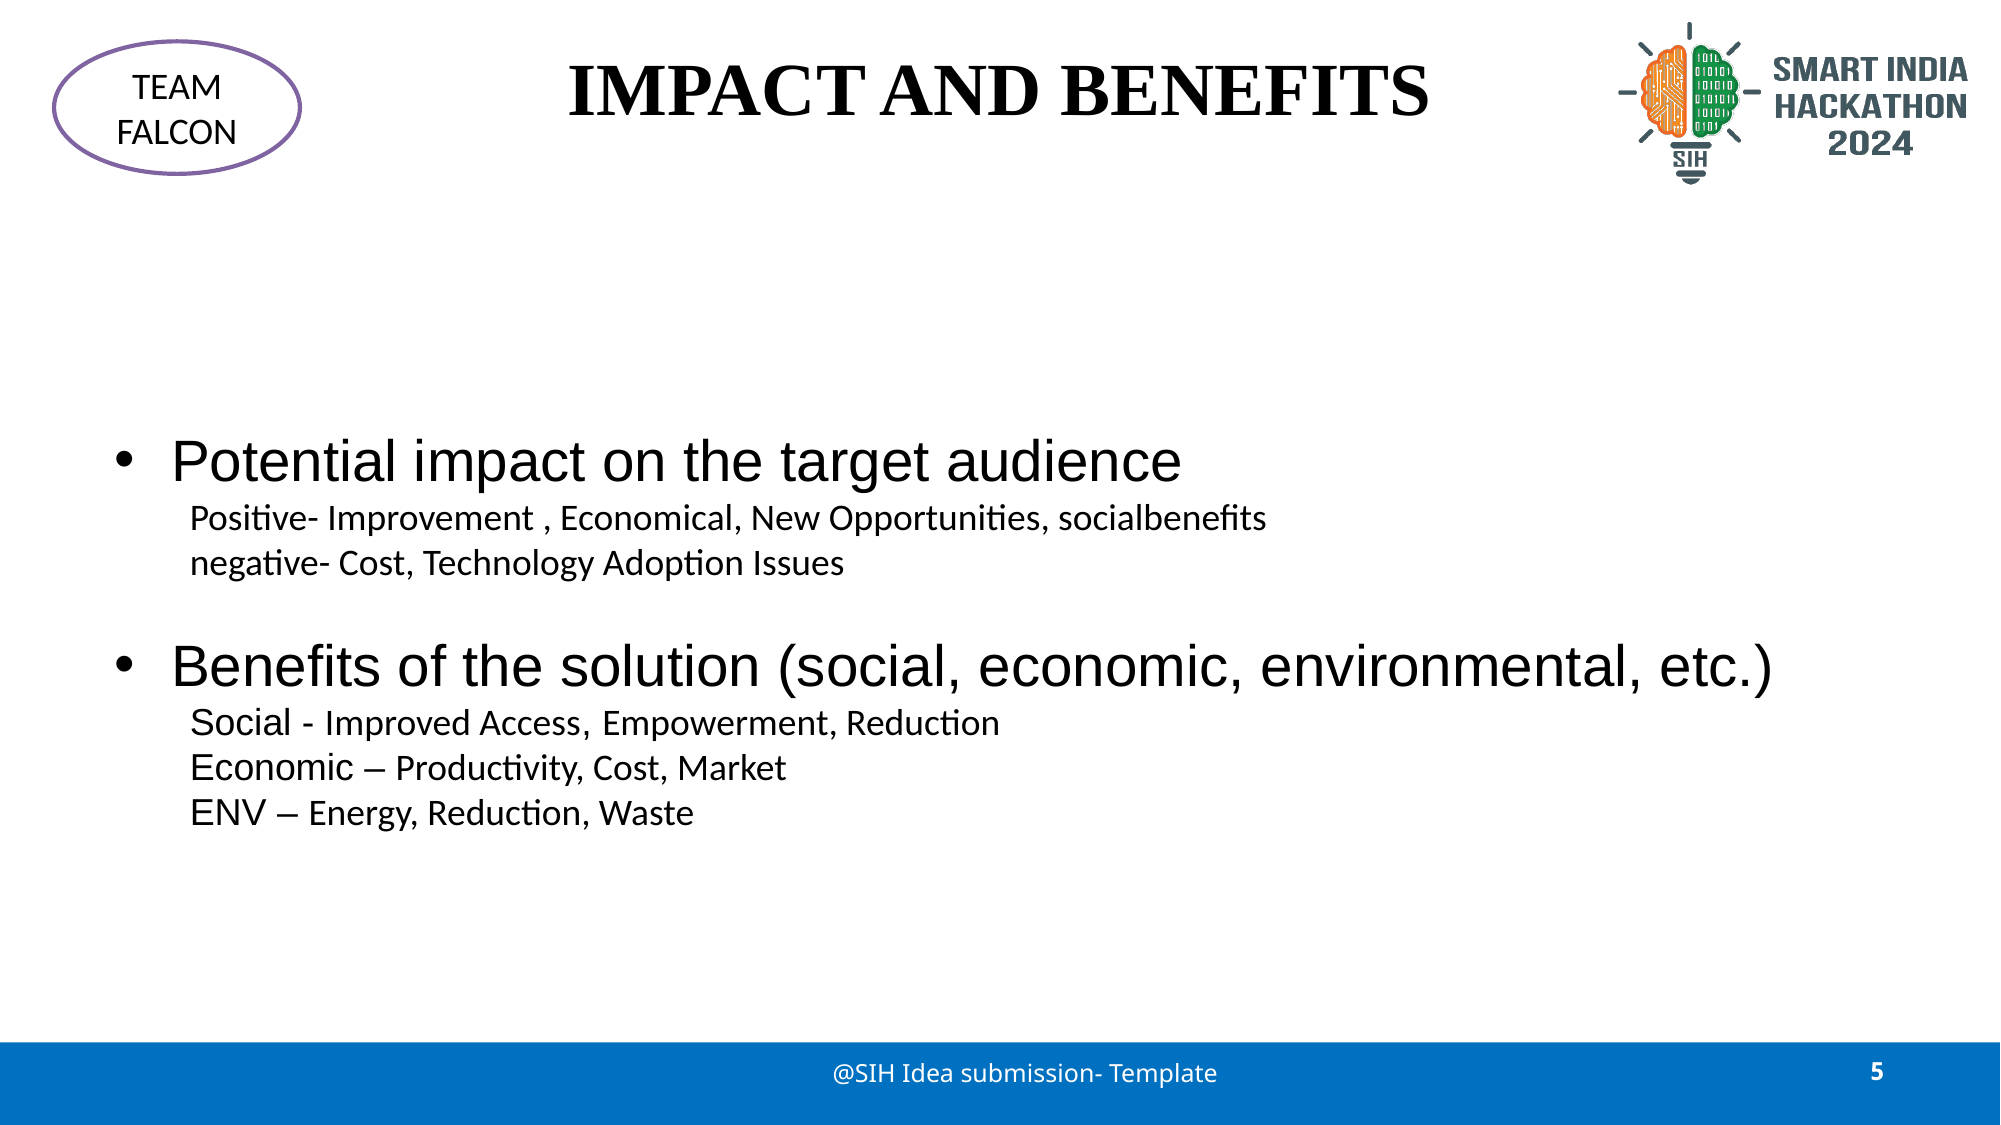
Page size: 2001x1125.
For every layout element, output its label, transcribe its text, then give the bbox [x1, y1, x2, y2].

text_box [0, 1042, 2000, 1125]
slide_number 5 [1433, 1042, 1900, 1103]
picture [1607, 13, 1977, 202]
text_box TEAM FALCON [51, 39, 303, 176]
title IMPACT AND BENEFITS [99, 0, 1901, 180]
footer @SIH Idea submission- Template [762, 1042, 1289, 1103]
text_box Potential impact on the target audience Positive- Improvement , Economical, New Opportunities, socialbenefits negative- Cost, Technology Adoption Issues Benefits of the solution (social, economic, environmental, etc.) Social - Improved Access, Empowerment, Reduction Economic – Productivity, Cost, Market ENV – Energy, Reduction, Waste [99, 415, 2000, 841]
